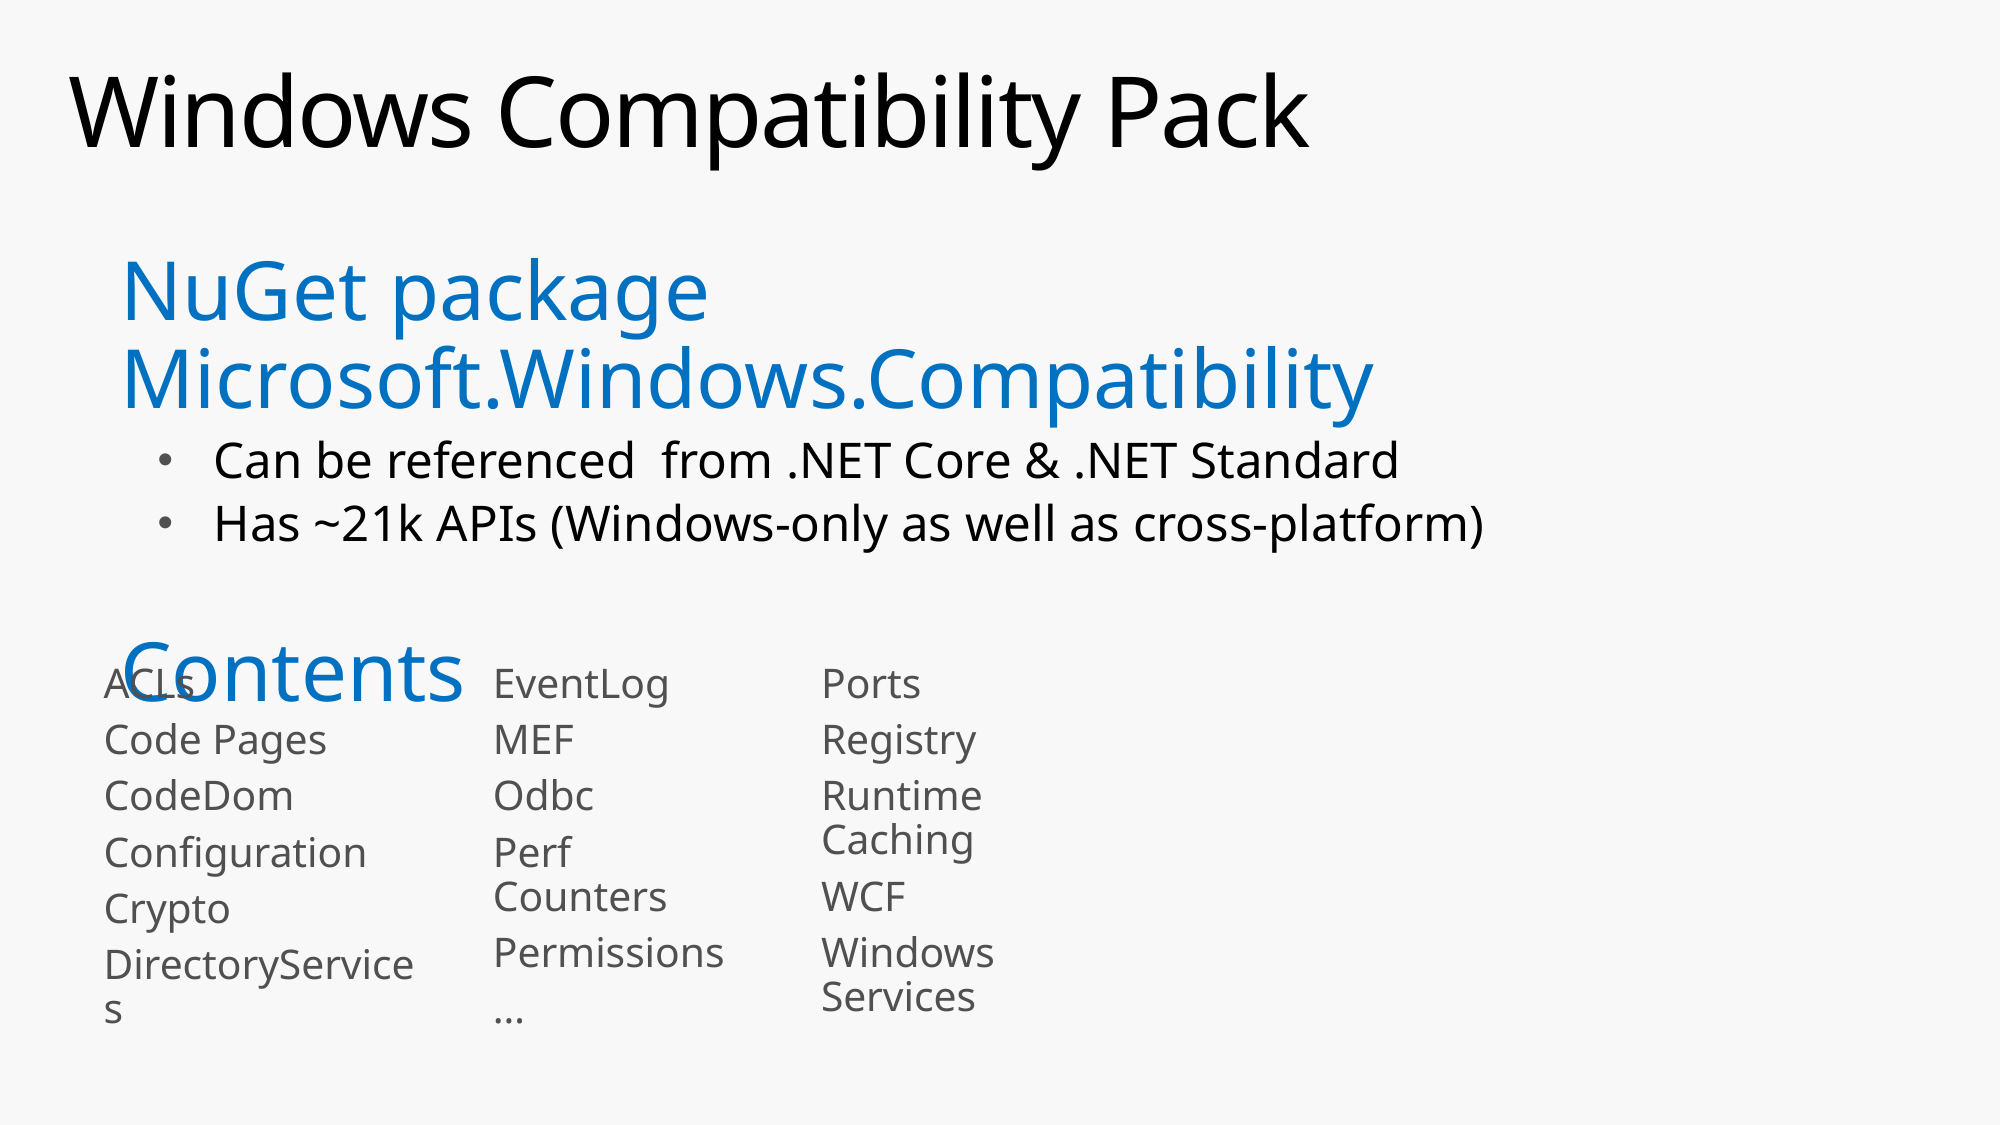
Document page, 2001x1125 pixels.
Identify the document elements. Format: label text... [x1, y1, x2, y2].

text_box ACLs Code Pages CodeDom Configuration Crypto DirectoryServices [74, 639, 463, 1057]
list NuGet package Microsoft.Windows.Compatibility Can be referenced from .NET Core & .NET Standard Has ~21k APIs (Windows-only as well as cross-platform) Contents [96, 235, 1904, 660]
text_box Ports Registry Runtime Caching WCF Windows Services [791, 639, 1177, 1044]
title Windows Compatibility Pack [44, 47, 1957, 196]
text_box EventLog MEF Odbc Perf Counters Permissions … [463, 639, 773, 1057]
